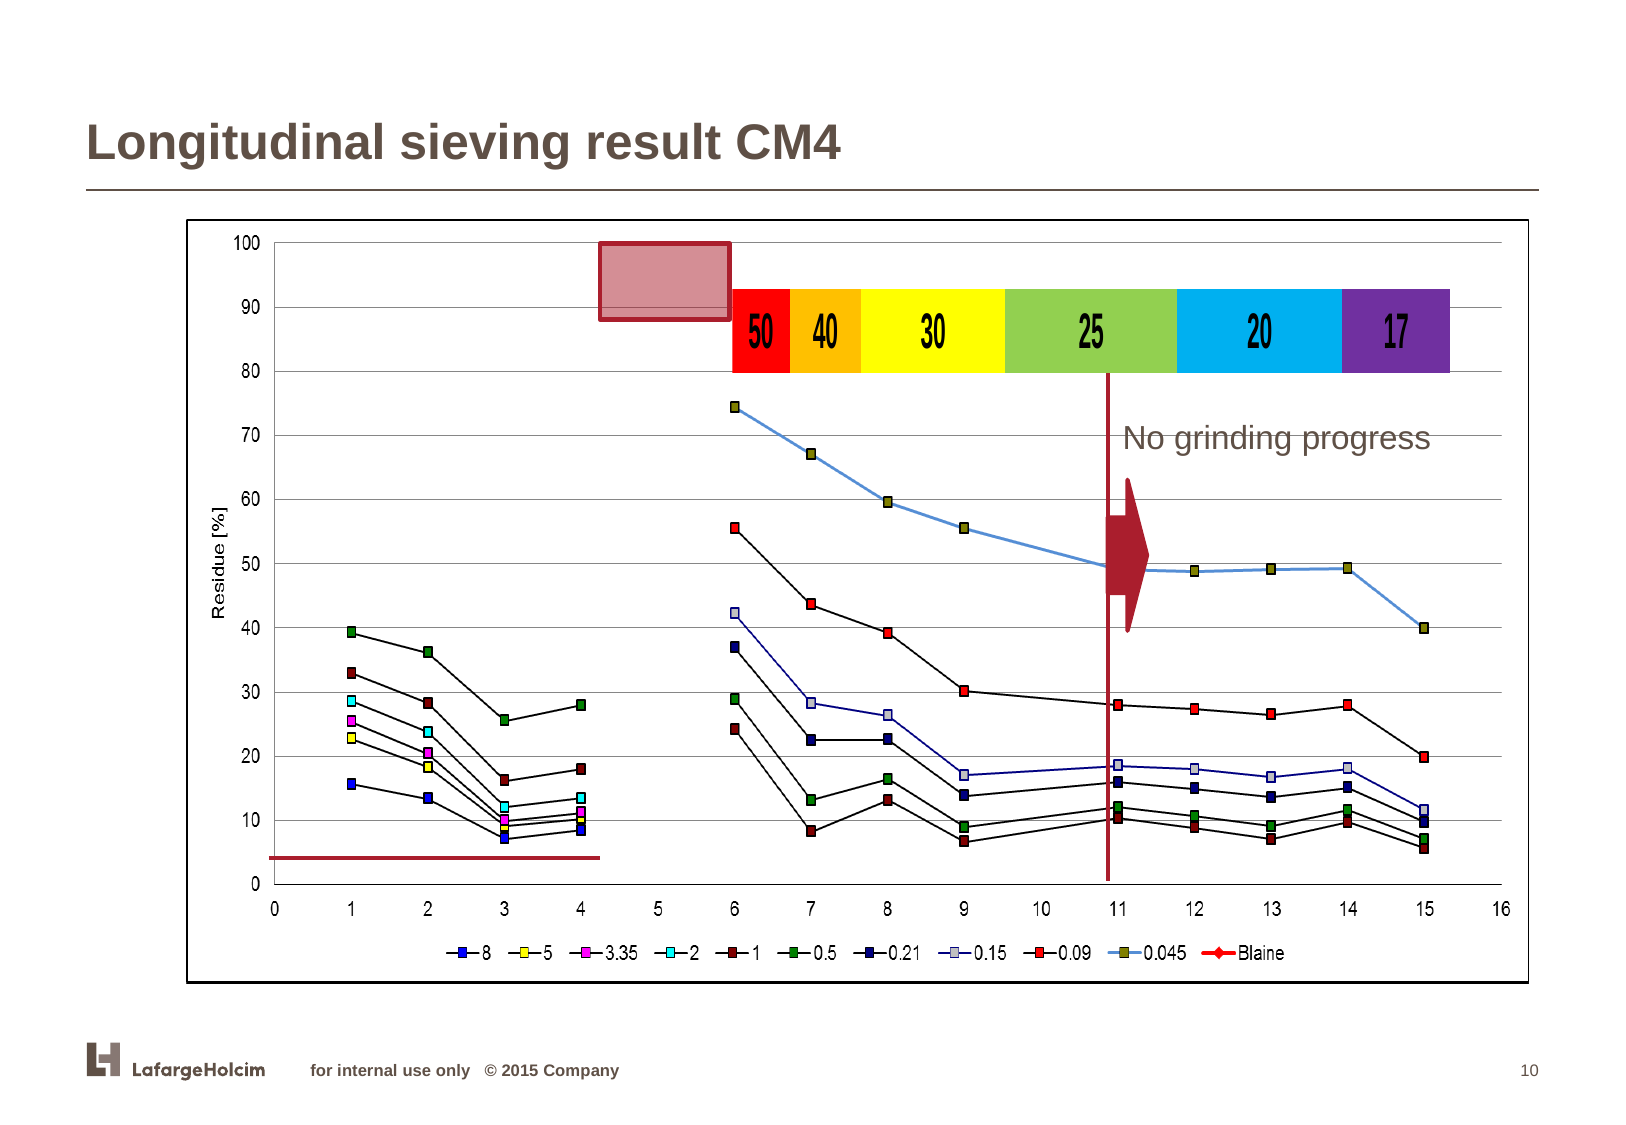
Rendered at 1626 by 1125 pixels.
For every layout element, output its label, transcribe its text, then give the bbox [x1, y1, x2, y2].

title Longitudinal sieving result CM4 [85, 30, 1539, 171]
picture [186, 219, 1529, 985]
footer for internal use only © 2015 Company [310, 1052, 831, 1080]
slide_number 10 [1468, 1052, 1539, 1080]
